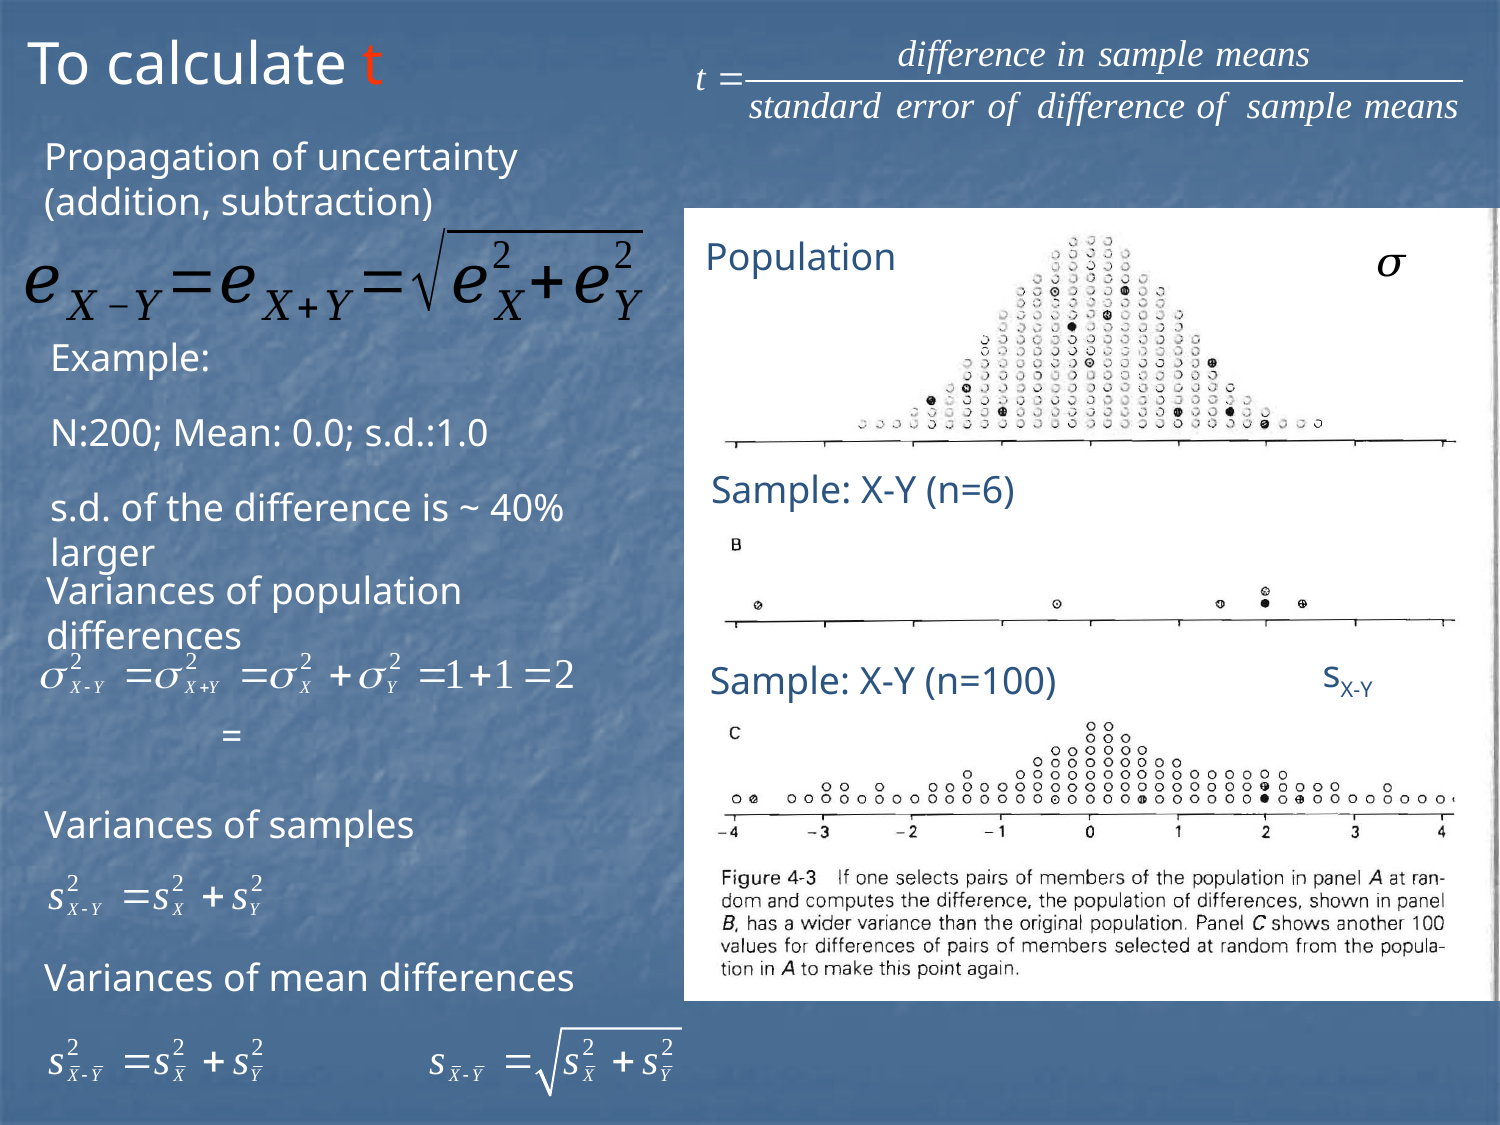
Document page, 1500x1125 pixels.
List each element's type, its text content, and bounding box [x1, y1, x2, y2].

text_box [40, 1017, 693, 1107]
text_box Variances of mean differences [29, 946, 644, 1007]
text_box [33, 642, 585, 713]
text_box Variances of samples [29, 793, 461, 853]
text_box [690, 30, 1470, 137]
text_box Propagation of uncertainty (addition, subtraction) [29, 125, 573, 231]
text_box Variances of population differences [31, 559, 670, 665]
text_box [40, 863, 273, 935]
text_box Example: N:200; Mean: 0.0; s.d.:1.0 s.d. of the difference is ~ 40% larger [35, 327, 679, 582]
text_box To calculate t [12, 19, 399, 104]
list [684, 207, 1500, 1001]
